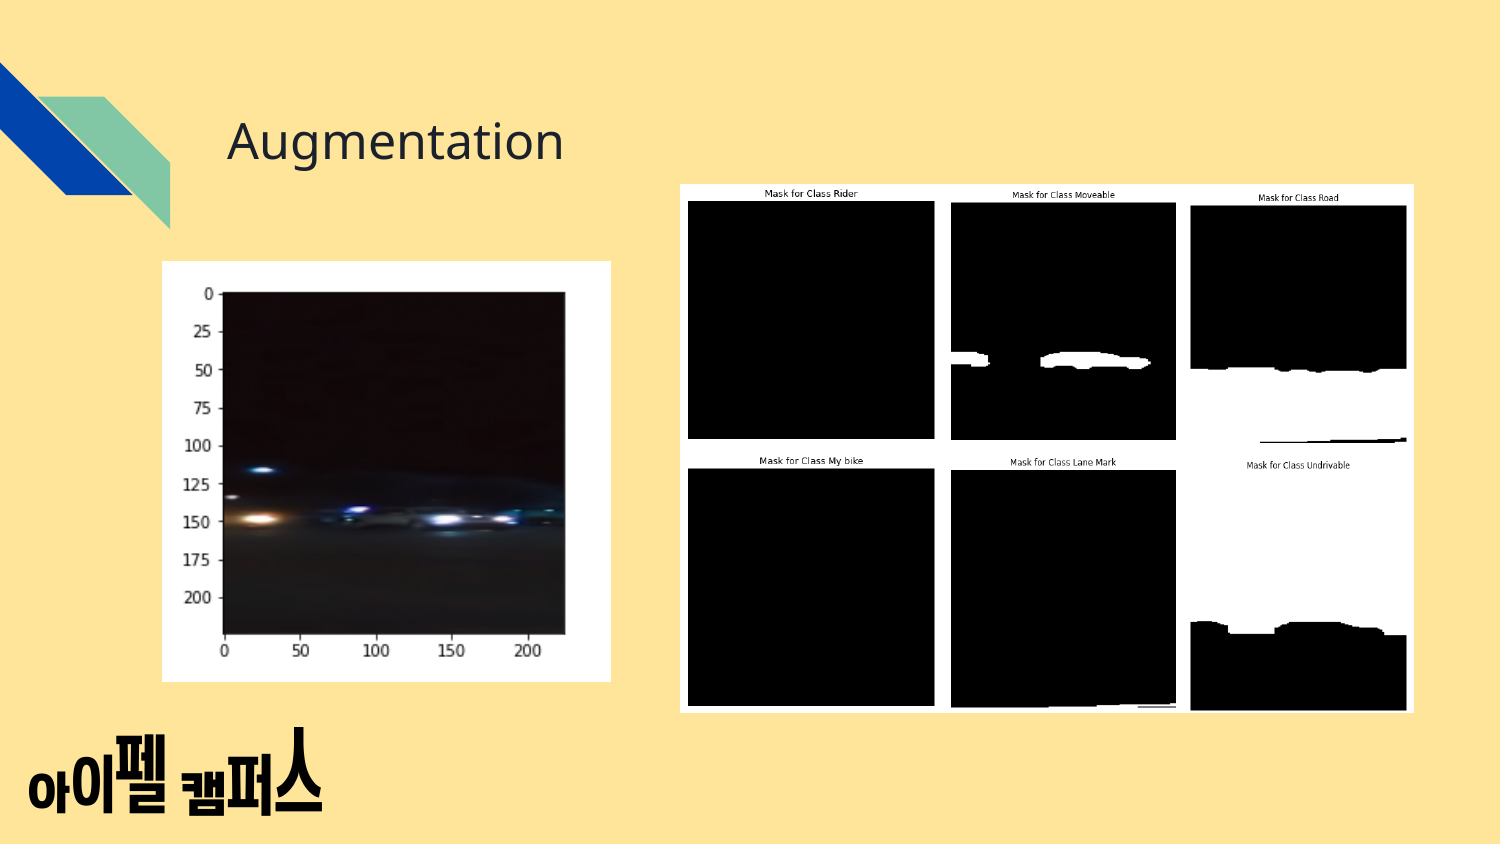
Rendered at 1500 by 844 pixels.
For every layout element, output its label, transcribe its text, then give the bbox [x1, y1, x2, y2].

title Augmentation [212, 64, 1368, 215]
picture [29, 727, 322, 818]
picture [680, 184, 1415, 713]
picture [161, 260, 611, 682]
